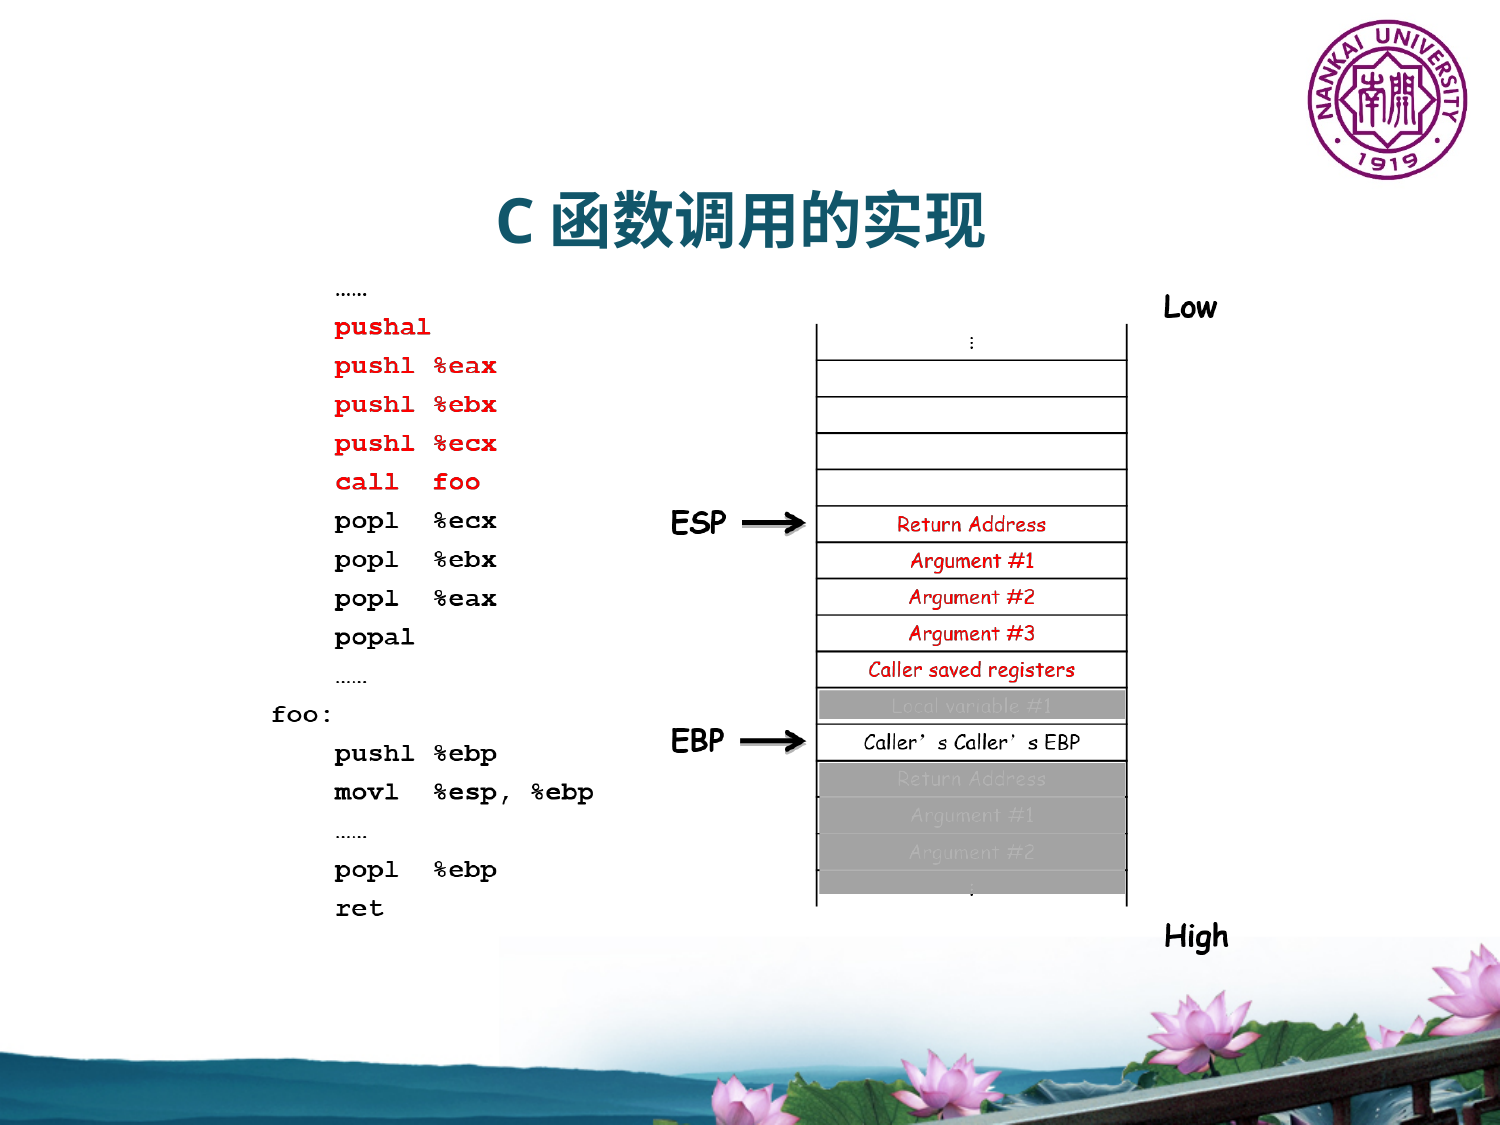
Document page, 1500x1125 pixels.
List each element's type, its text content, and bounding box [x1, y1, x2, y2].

text_box [253, 263, 1247, 972]
title C函数调用的实现 [76, 124, 1424, 313]
picture [0, 0, 1500, 1125]
